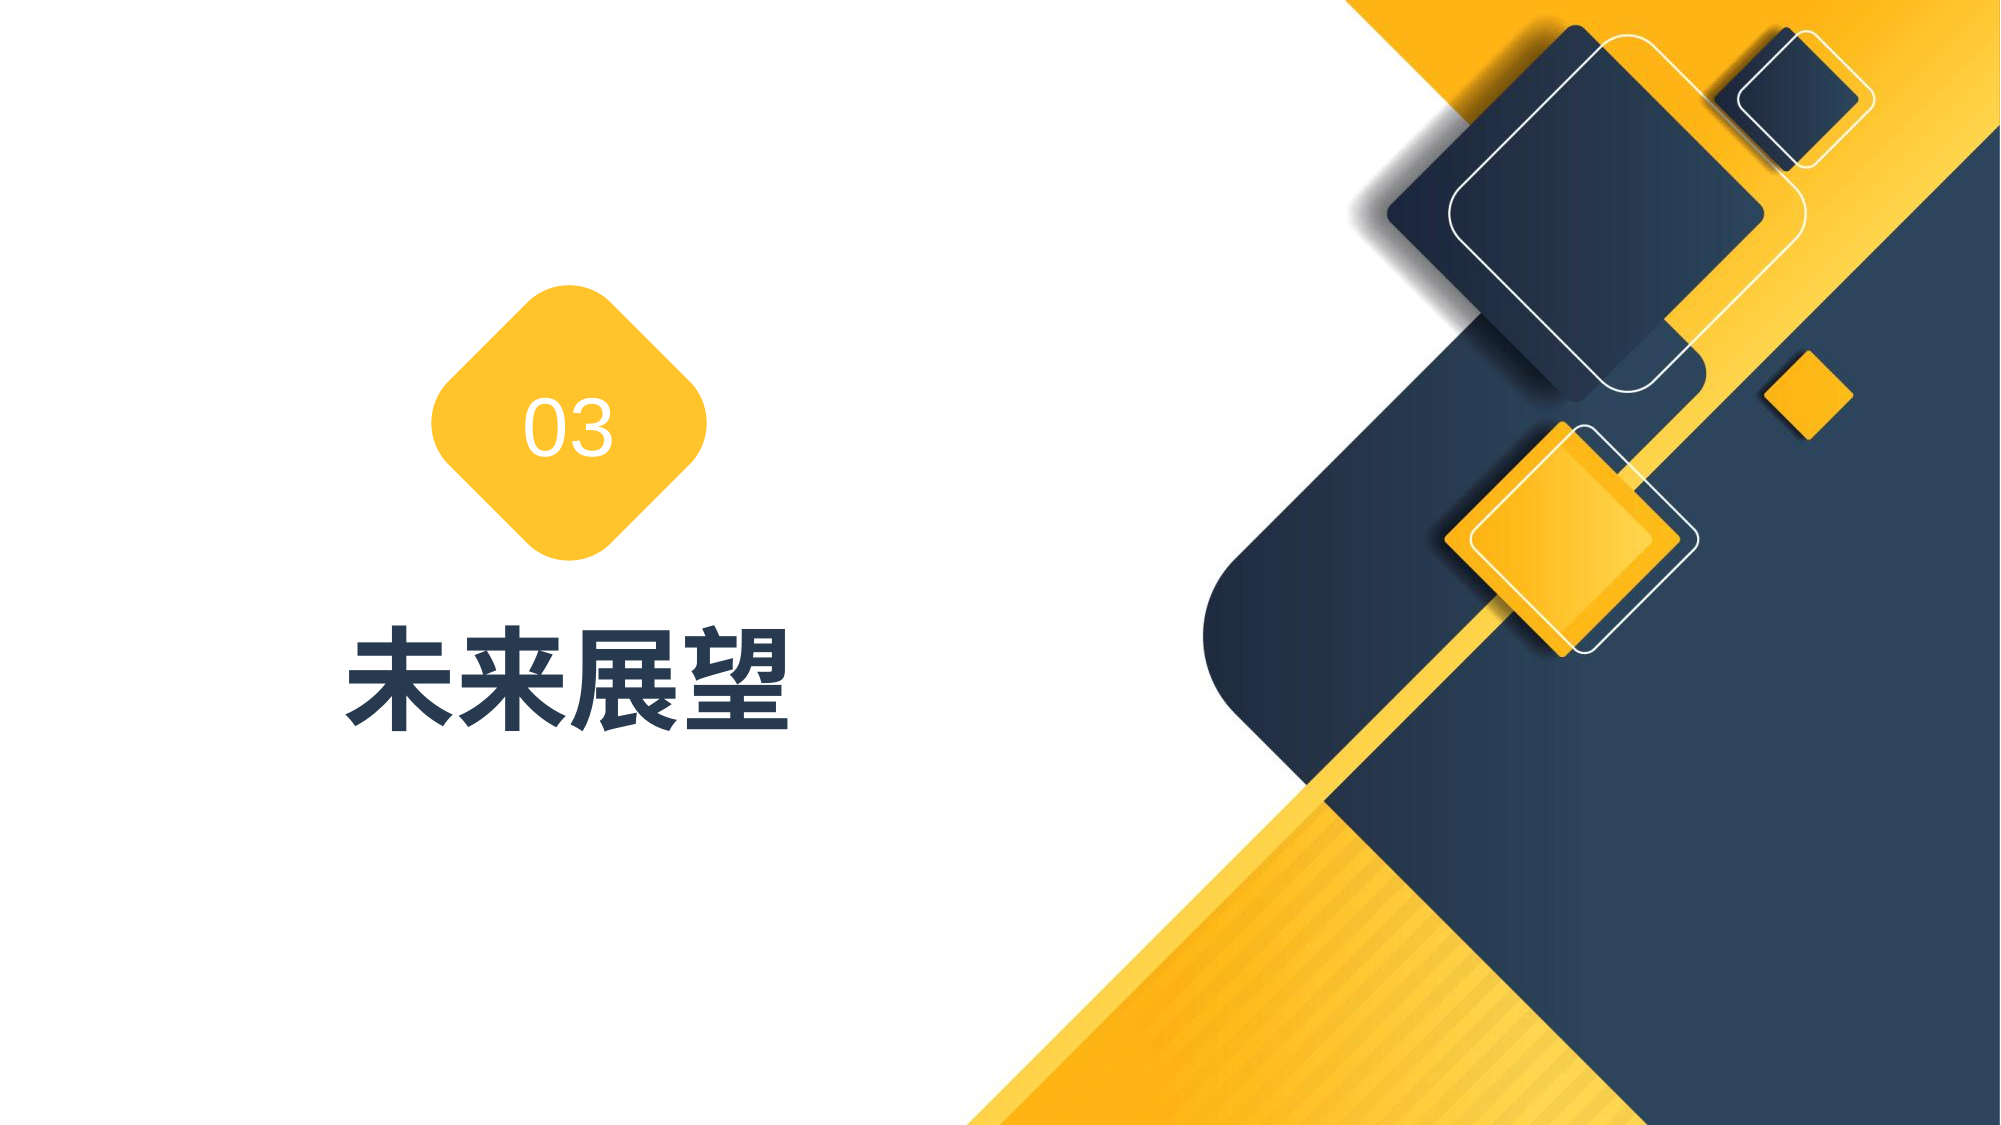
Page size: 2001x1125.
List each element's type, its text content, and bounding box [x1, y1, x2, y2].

picture [0, 0, 2000, 1125]
text_box 03 [430, 284, 708, 562]
text_box 未来展望 [329, 602, 809, 752]
